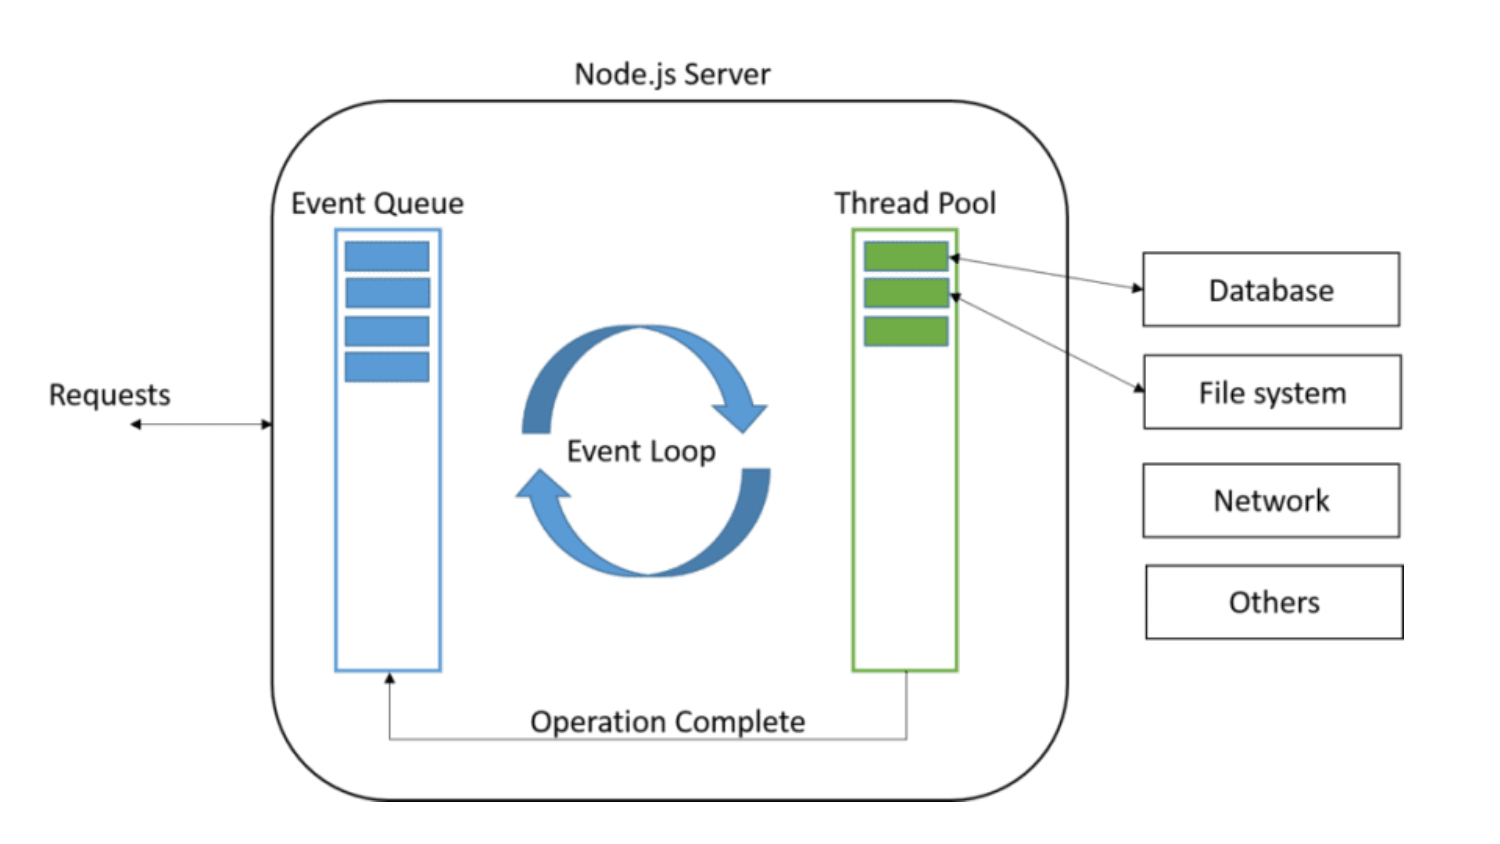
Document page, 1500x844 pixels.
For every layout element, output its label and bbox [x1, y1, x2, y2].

picture [28, 41, 1404, 802]
